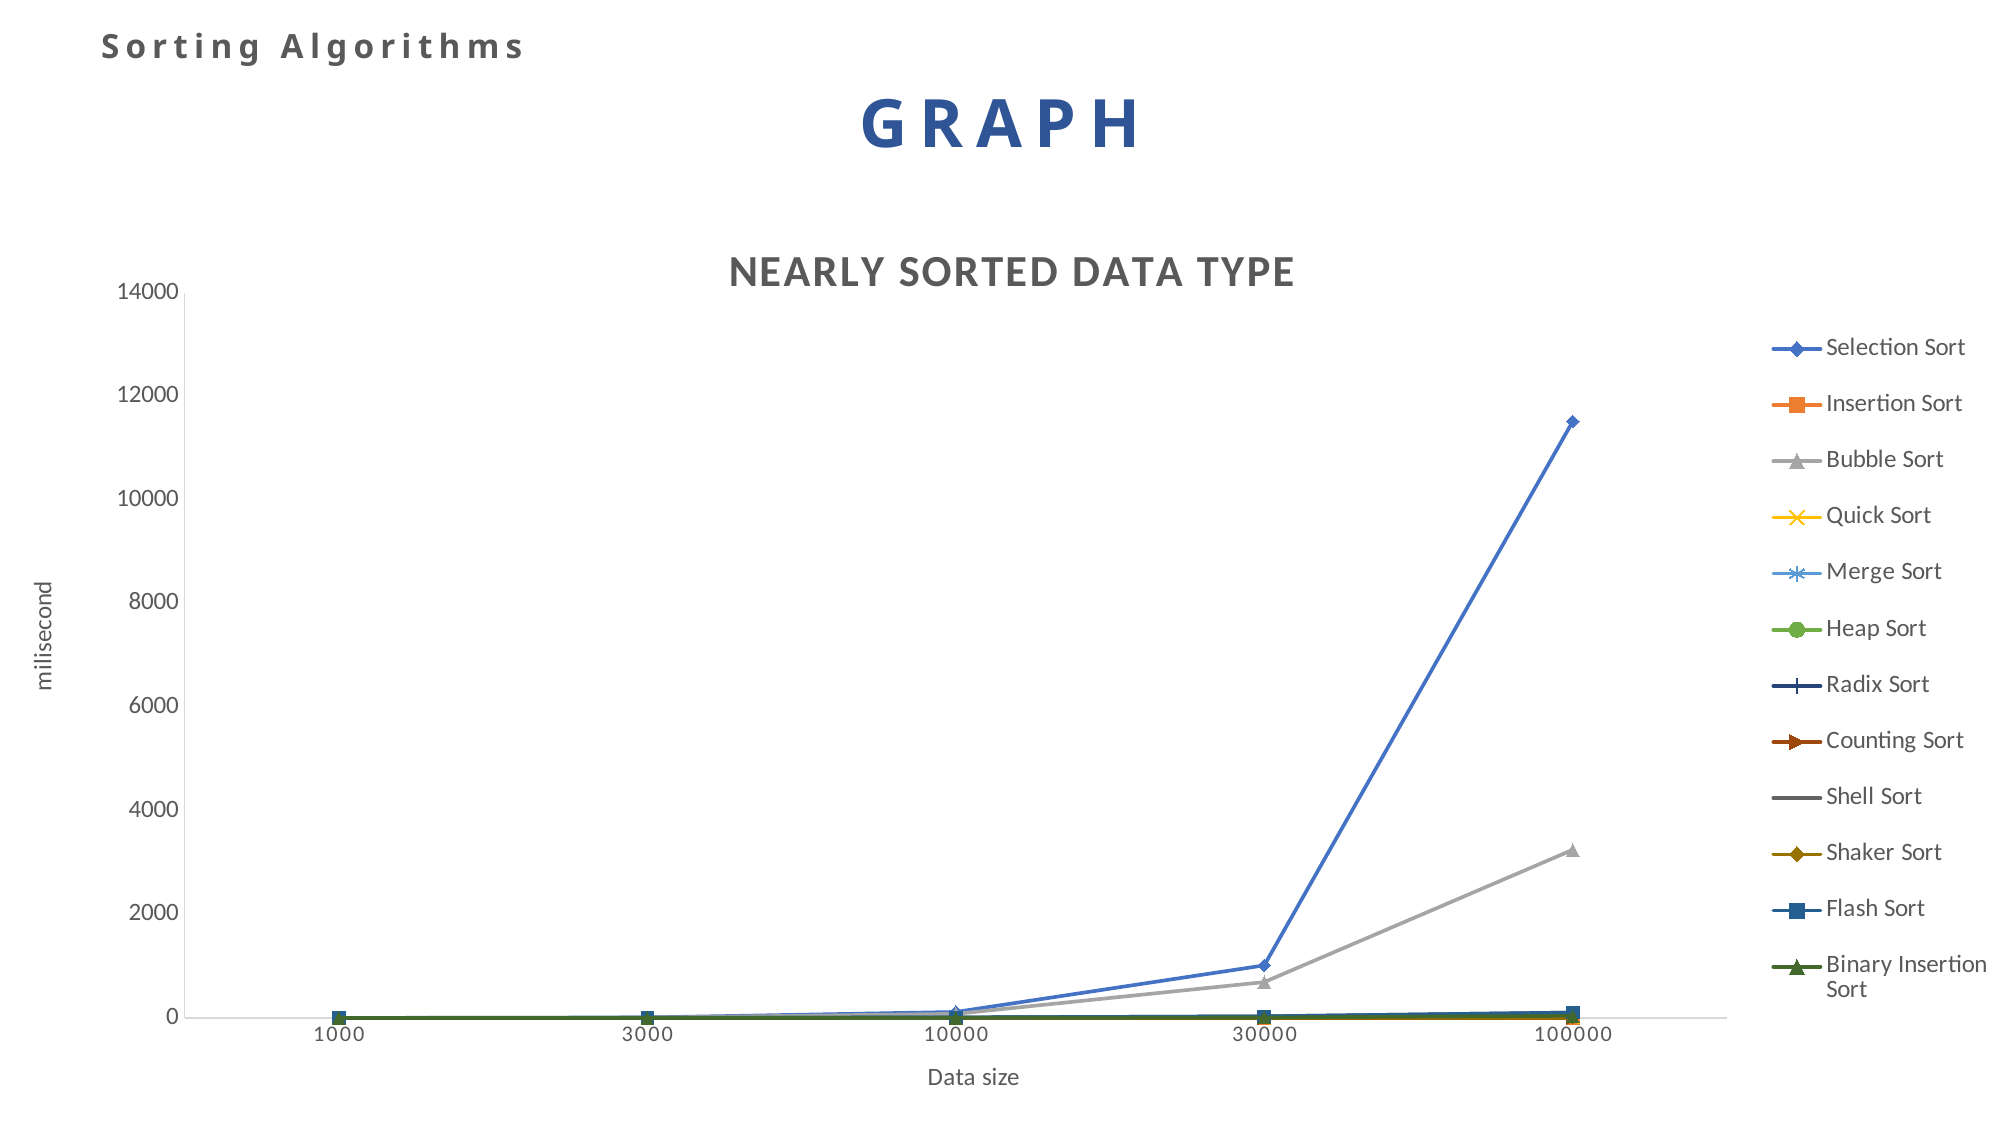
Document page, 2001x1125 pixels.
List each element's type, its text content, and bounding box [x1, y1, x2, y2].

chart [24, 214, 2000, 1125]
text_box Sorting Algorithms [61, 17, 563, 73]
text_box GRAPH [800, 73, 1199, 169]
